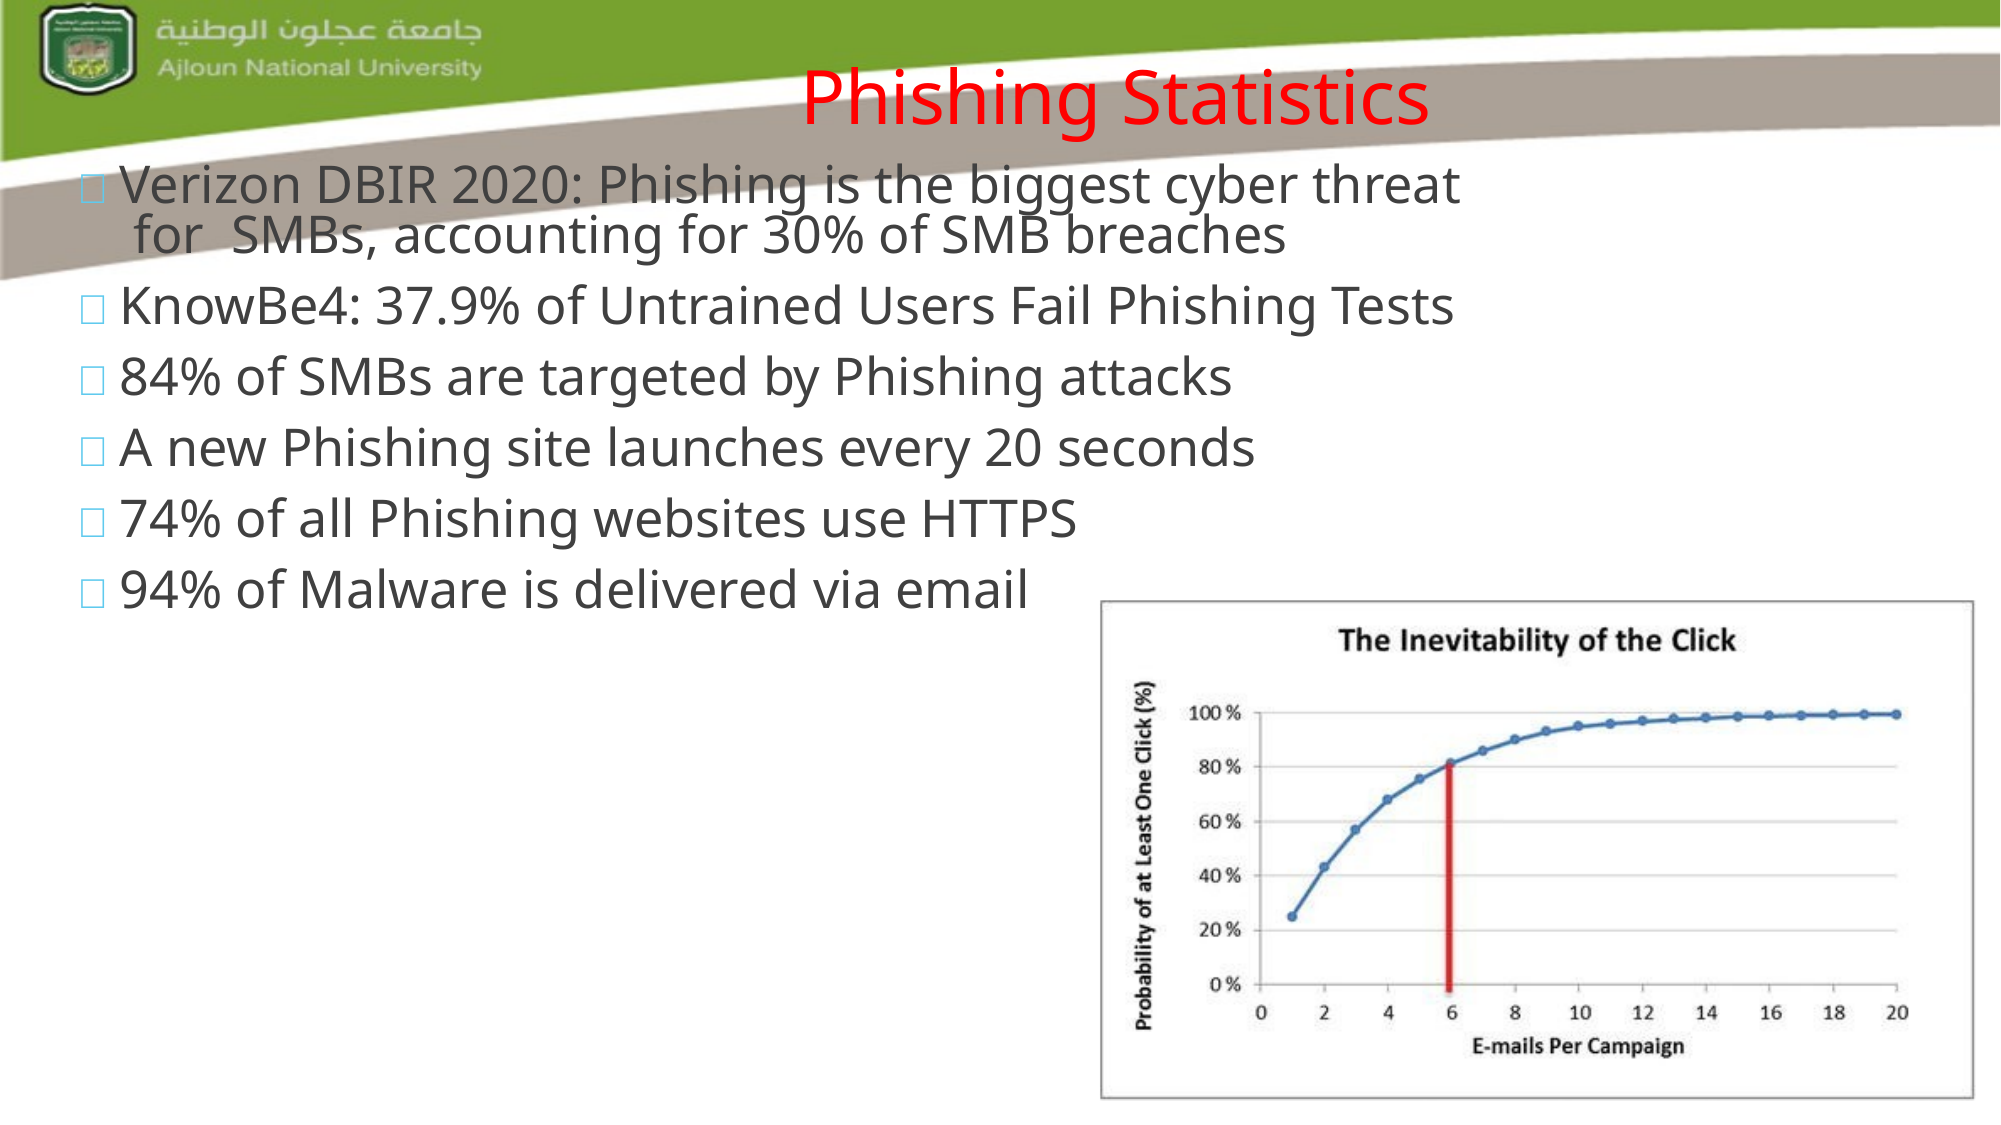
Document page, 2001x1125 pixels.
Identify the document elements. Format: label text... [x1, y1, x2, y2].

title Phishing Statistics [783, 55, 1584, 150]
text_box [1099, 600, 1976, 1101]
picture [0, 0, 2001, 1125]
text_box  Verizon DBIR 2020: Phishing is the biggest cyber threat for SMBs, accounting for 30% of SMB breaches  KnowBe4: 37.9% of Untrained Users Fail Phishing Tests  84% of SMBs are targeted by Phishing attacks  A new Phishing site launches every 20 seconds  74% of all Phishing websites use HTTPS  94% of Malware is delivered via email [74, 149, 1492, 619]
